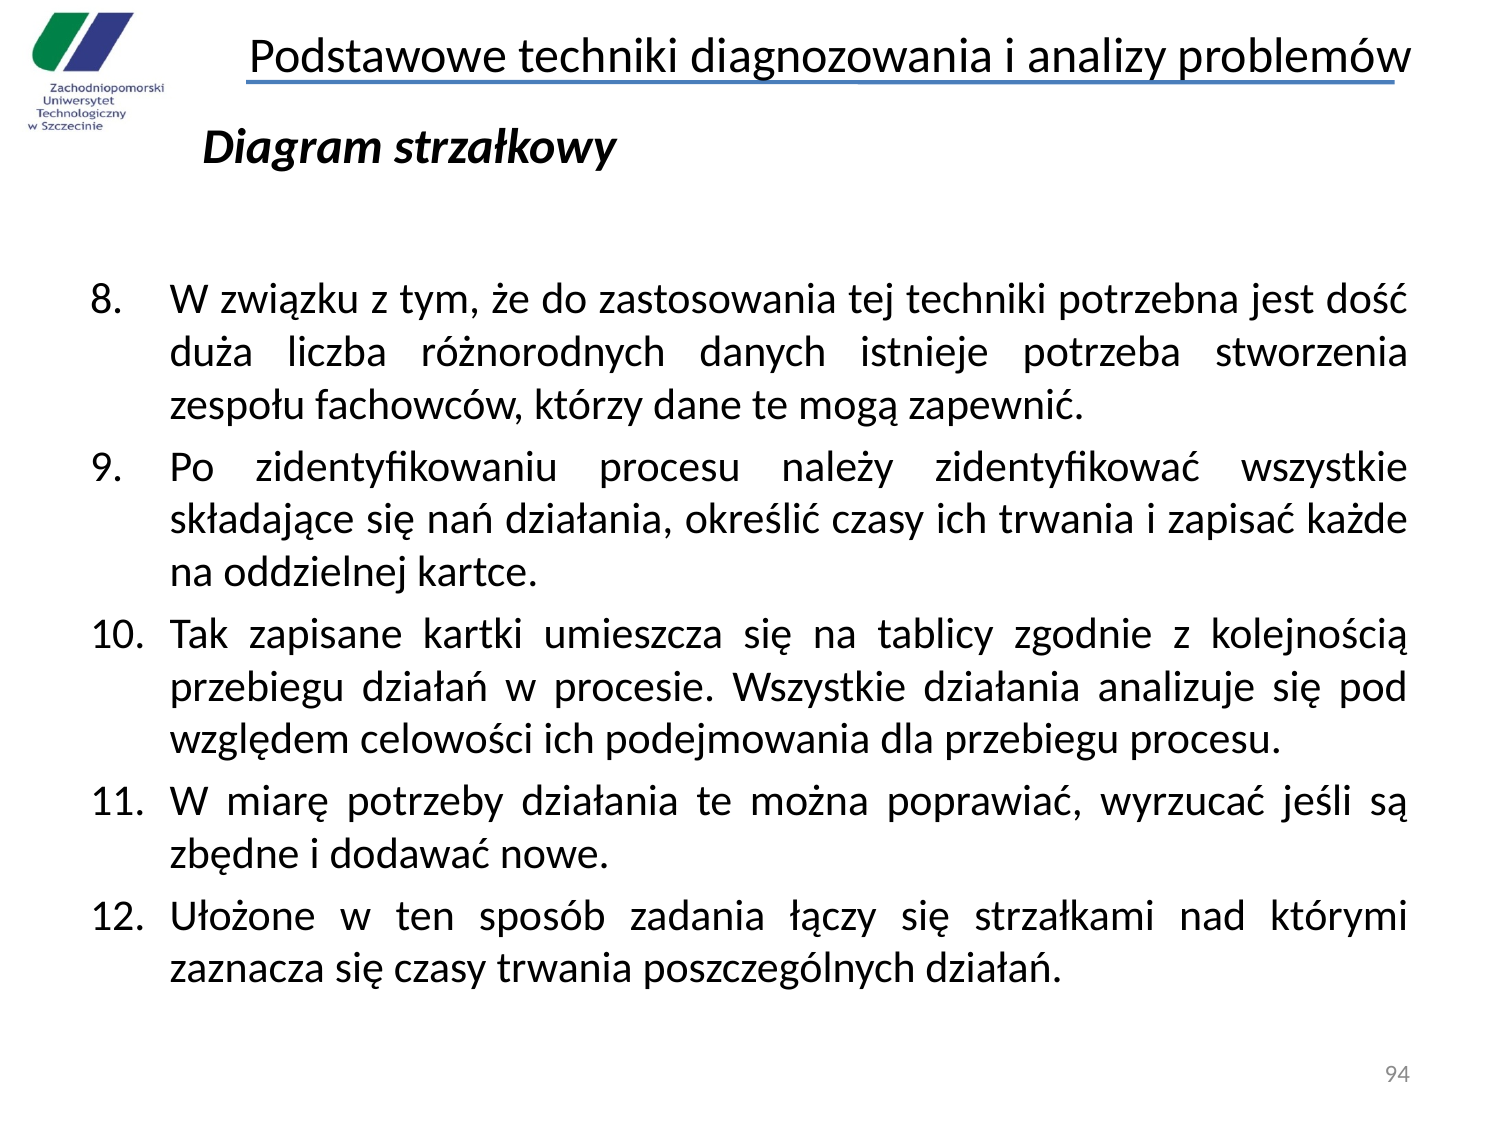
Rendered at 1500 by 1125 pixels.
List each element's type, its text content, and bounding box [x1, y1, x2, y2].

slide_number 94 [1074, 1042, 1425, 1103]
text_box Podstawowe techniki diagnozowania i analizy problemów [234, 0, 1500, 106]
text_box Diagram strzałkowy [187, 106, 1500, 182]
list W związku z tym, że do zastosowania tej techniki potrzebna jest dość duża liczba różnorodnych danych istnieje potrzeba stworzenia zespołu fachowców, którzy dane te mogą zapewnić. Po zidentyfikowaniu procesu należy zidentyfikować wszystkie składające się nań działania, określić czasy ich trwania i zapisać każde na oddzielnej kartce. Tak zapisane kartki umieszcza się na tablicy zgodnie z kolejnością przebiegu działań w procesie. Wszystkie działania analizuje się pod względem celowości ich podejmowania dla przebiegu procesu. W miarę potrzeby działania te można poprawiać, wyrzucać jeśli są zbędne i dodawać nowe. Ułożone w ten sposób zadania łączy się strzałkami nad którymi zaznacza się czasy trwania poszczególnych działań. [75, 262, 1425, 1005]
picture [0, 0, 182, 141]
